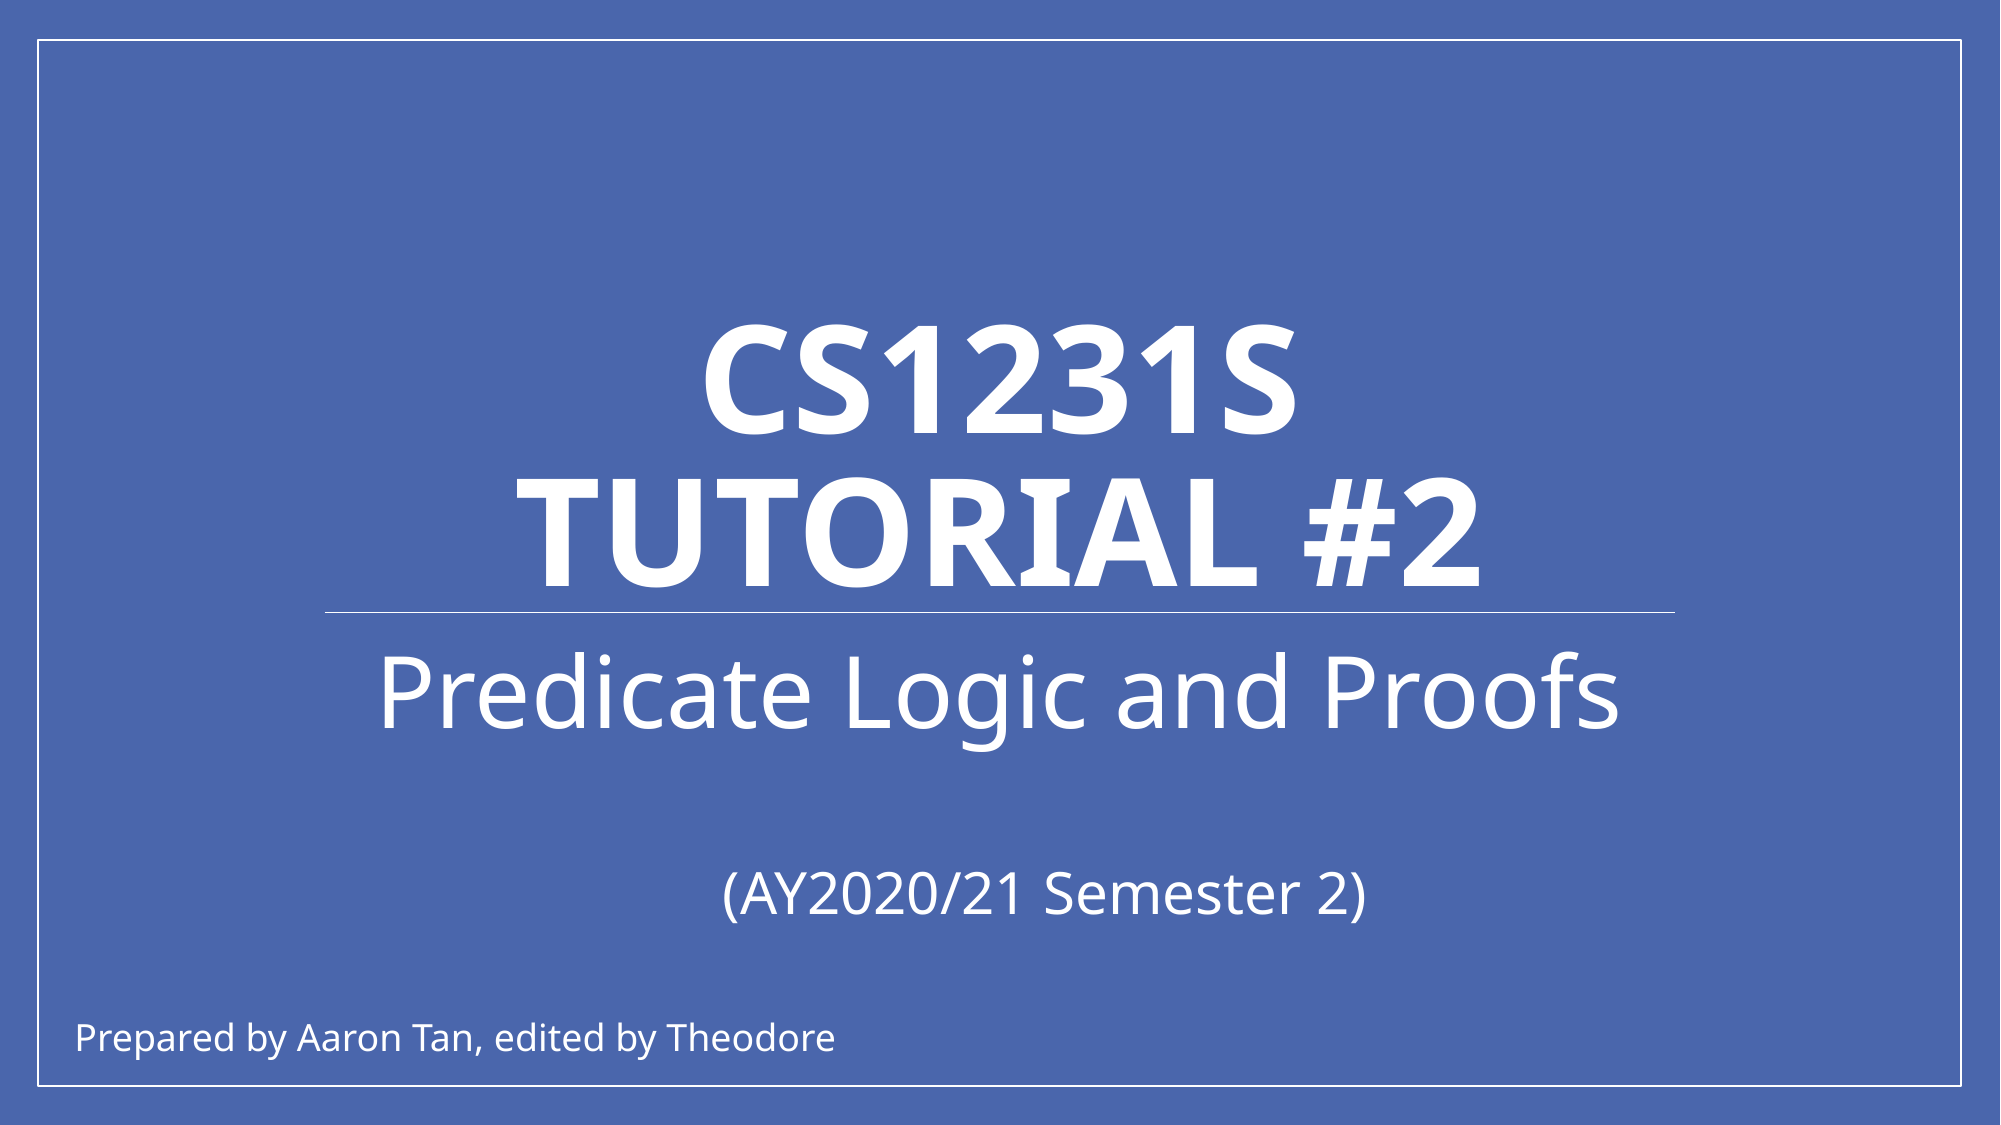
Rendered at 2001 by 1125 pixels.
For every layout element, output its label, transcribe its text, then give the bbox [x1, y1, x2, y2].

subtitle Predicate Logic and Proofs [280, 634, 1719, 863]
text_box (AY2020/21 Semester 2) [674, 848, 1417, 934]
title CS1231S Tutorial #2 [182, 144, 1818, 625]
text_box Prepared by Aaron Tan, edited by Theodore [59, 1006, 939, 1067]
